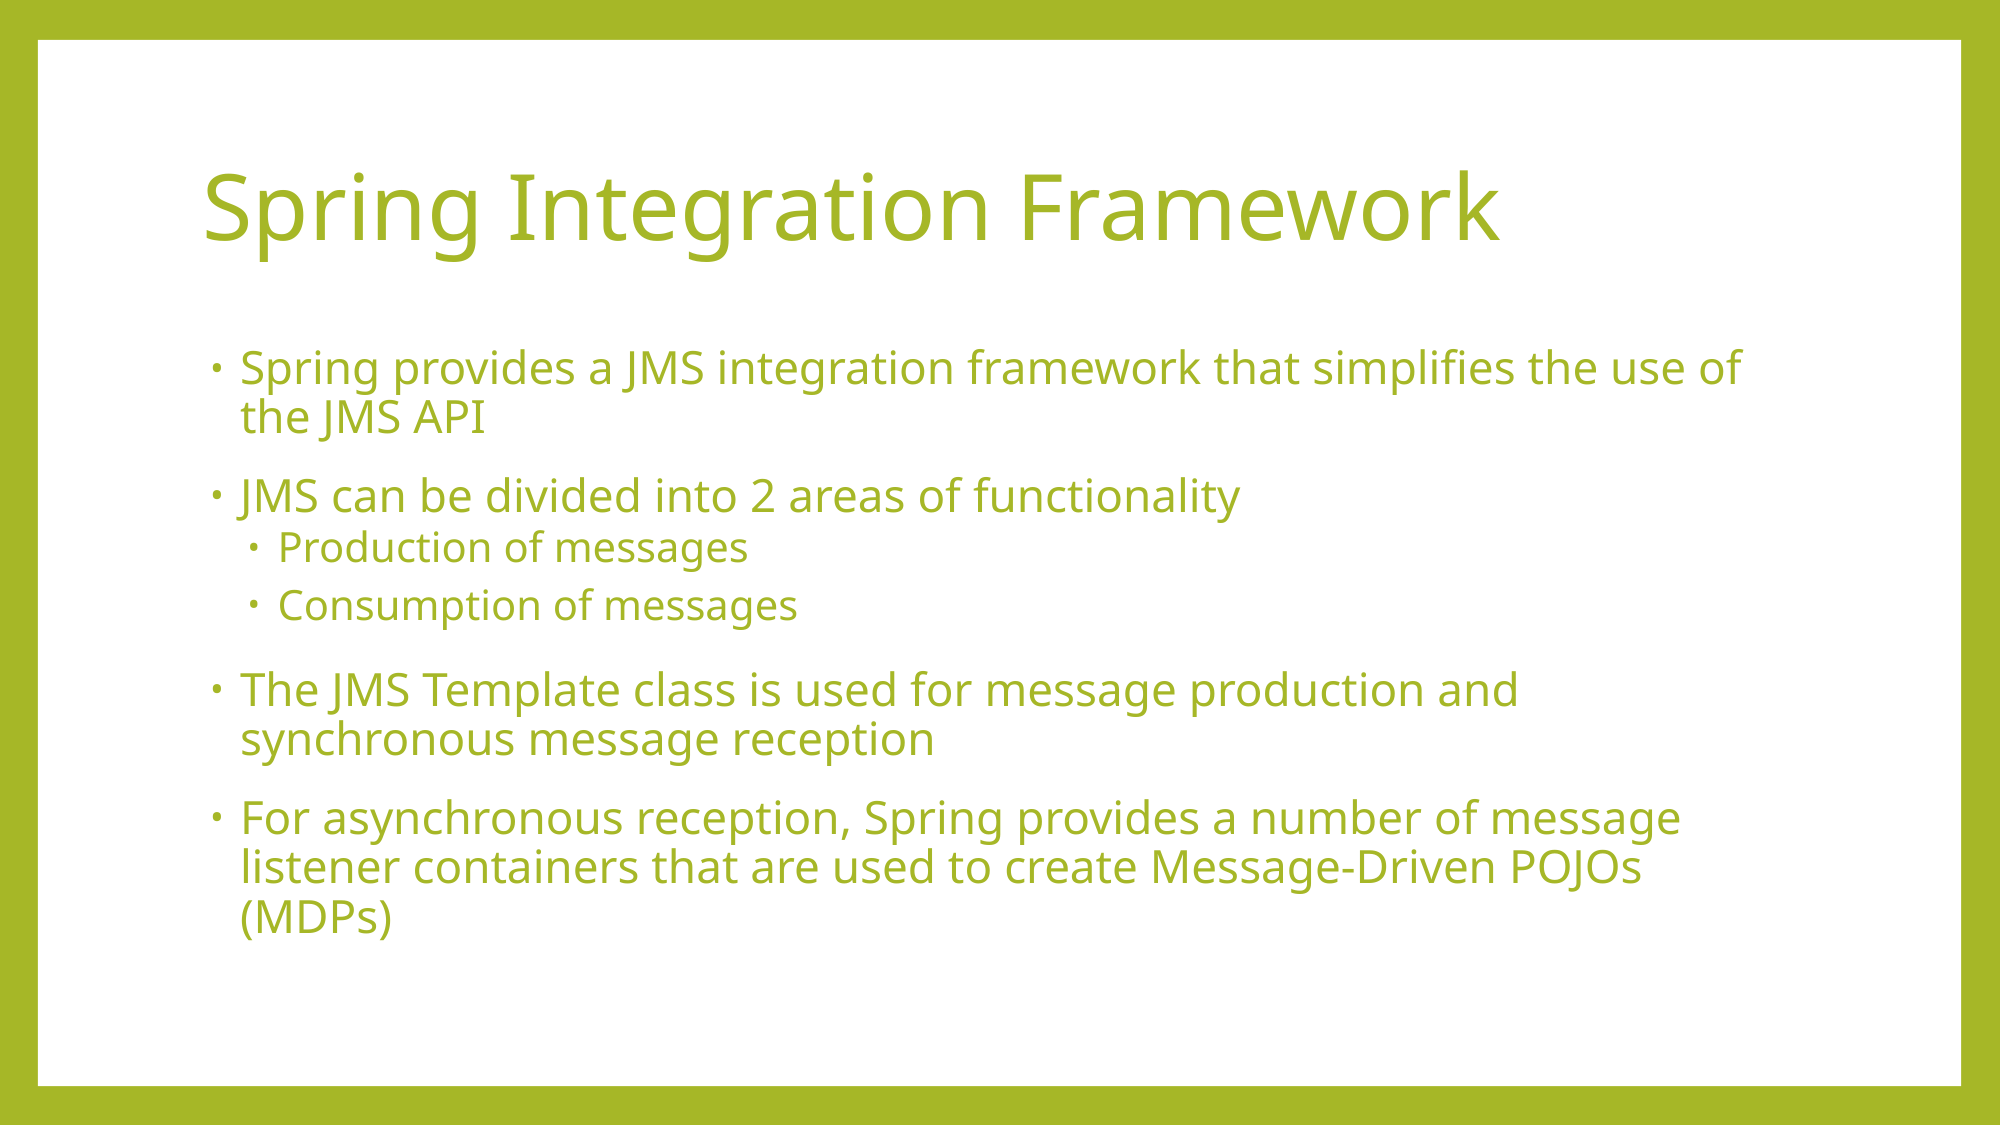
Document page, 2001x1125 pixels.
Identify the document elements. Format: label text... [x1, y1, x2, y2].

list Spring provides a JMS integration framework that simplifies the use of the JMS API JMS can be divided into 2 areas of functionality Production of messages Consumption of messages The JMS Template class is used for message production and synchronous message reception For asynchronous reception, Spring provides a number of message listener containers that are used to create Message-Driven POJOs (MDPs) [187, 337, 1808, 1000]
title Spring Integration Framework [187, 99, 1808, 323]
